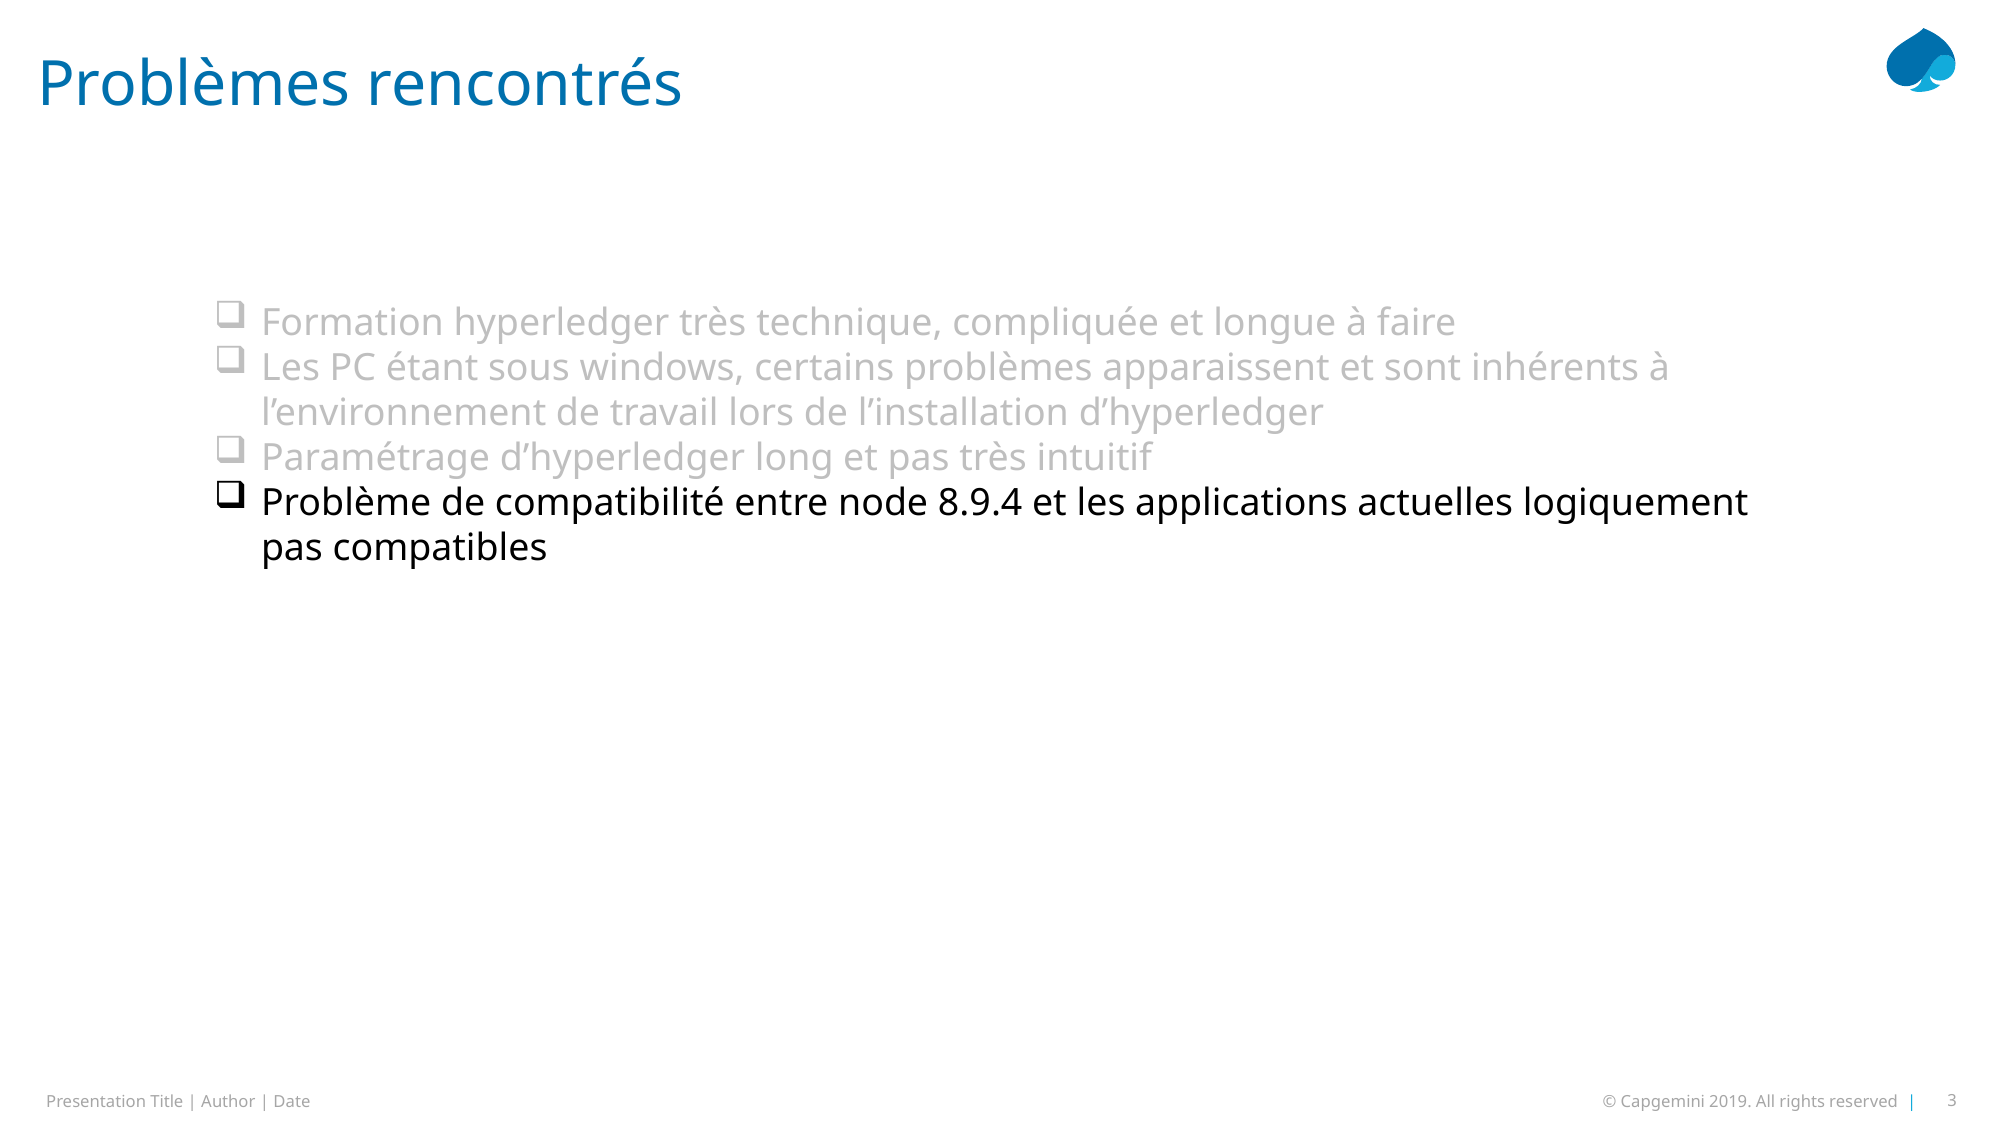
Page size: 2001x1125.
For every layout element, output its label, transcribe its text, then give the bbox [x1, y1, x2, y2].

text_box Formation hyperledger très technique, compliquée et longue à faire Les PC étant sous windows, certains problèmes apparaissent et sont inhérents à l’environnement de travail lors de l’installation d’hyperledger Paramétrage d’hyperledger long et pas très intuitif Problème de compatibilité entre node 8.9.4 et les applications actuelles logiquement pas compatibles [206, 289, 1787, 620]
title Problèmes rencontrés [36, 0, 1863, 177]
slide_number 3 [1935, 1090, 1958, 1113]
